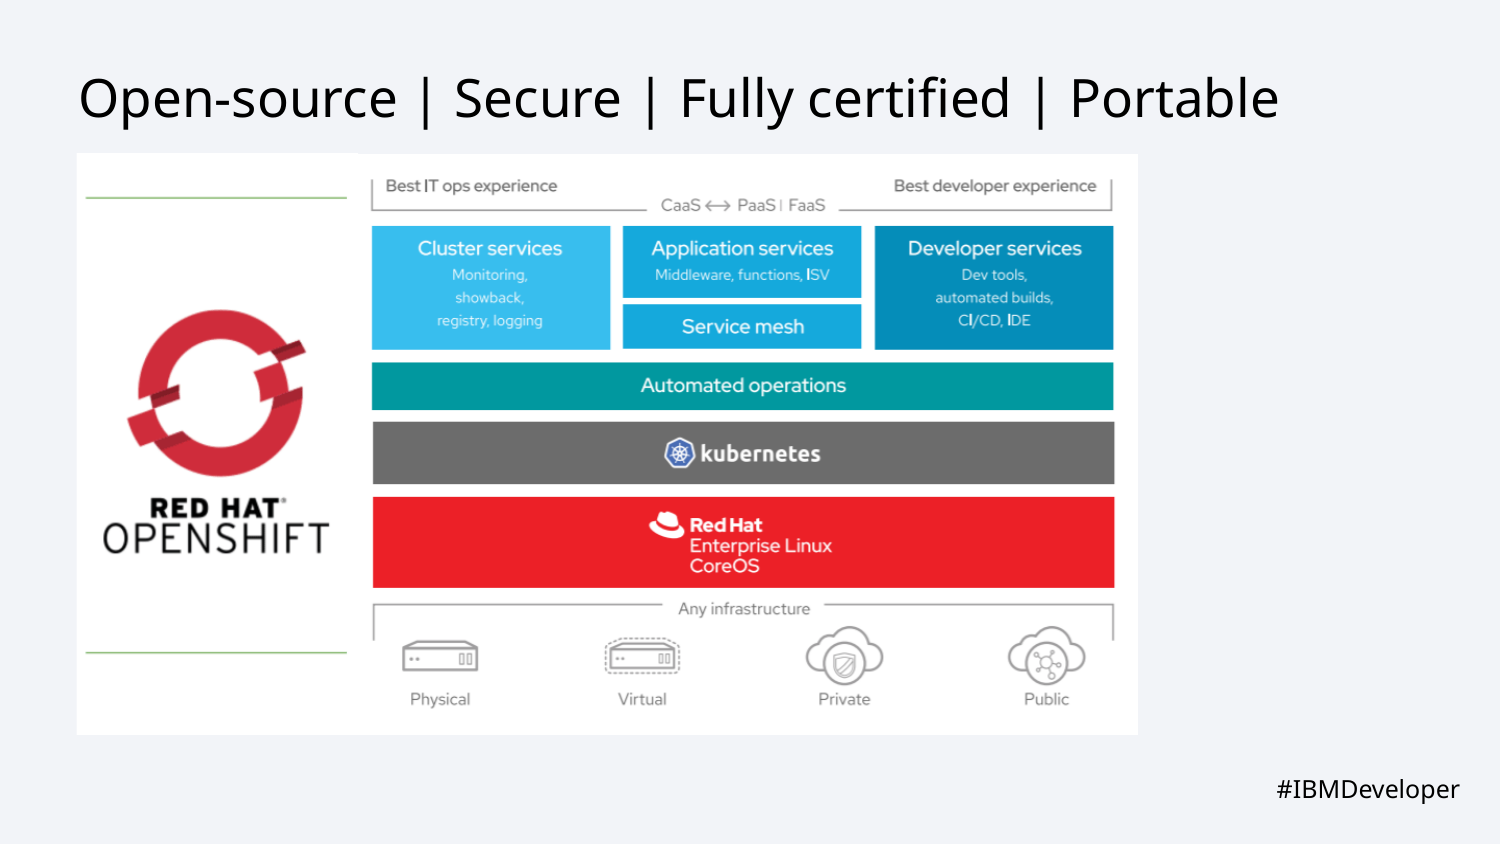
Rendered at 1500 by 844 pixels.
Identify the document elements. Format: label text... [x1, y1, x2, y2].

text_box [76, 152, 1139, 735]
text_box Open-source | Secure | Fully certified | Portable [64, 57, 1457, 135]
text_box #IBMDeveloper [784, 764, 1461, 813]
